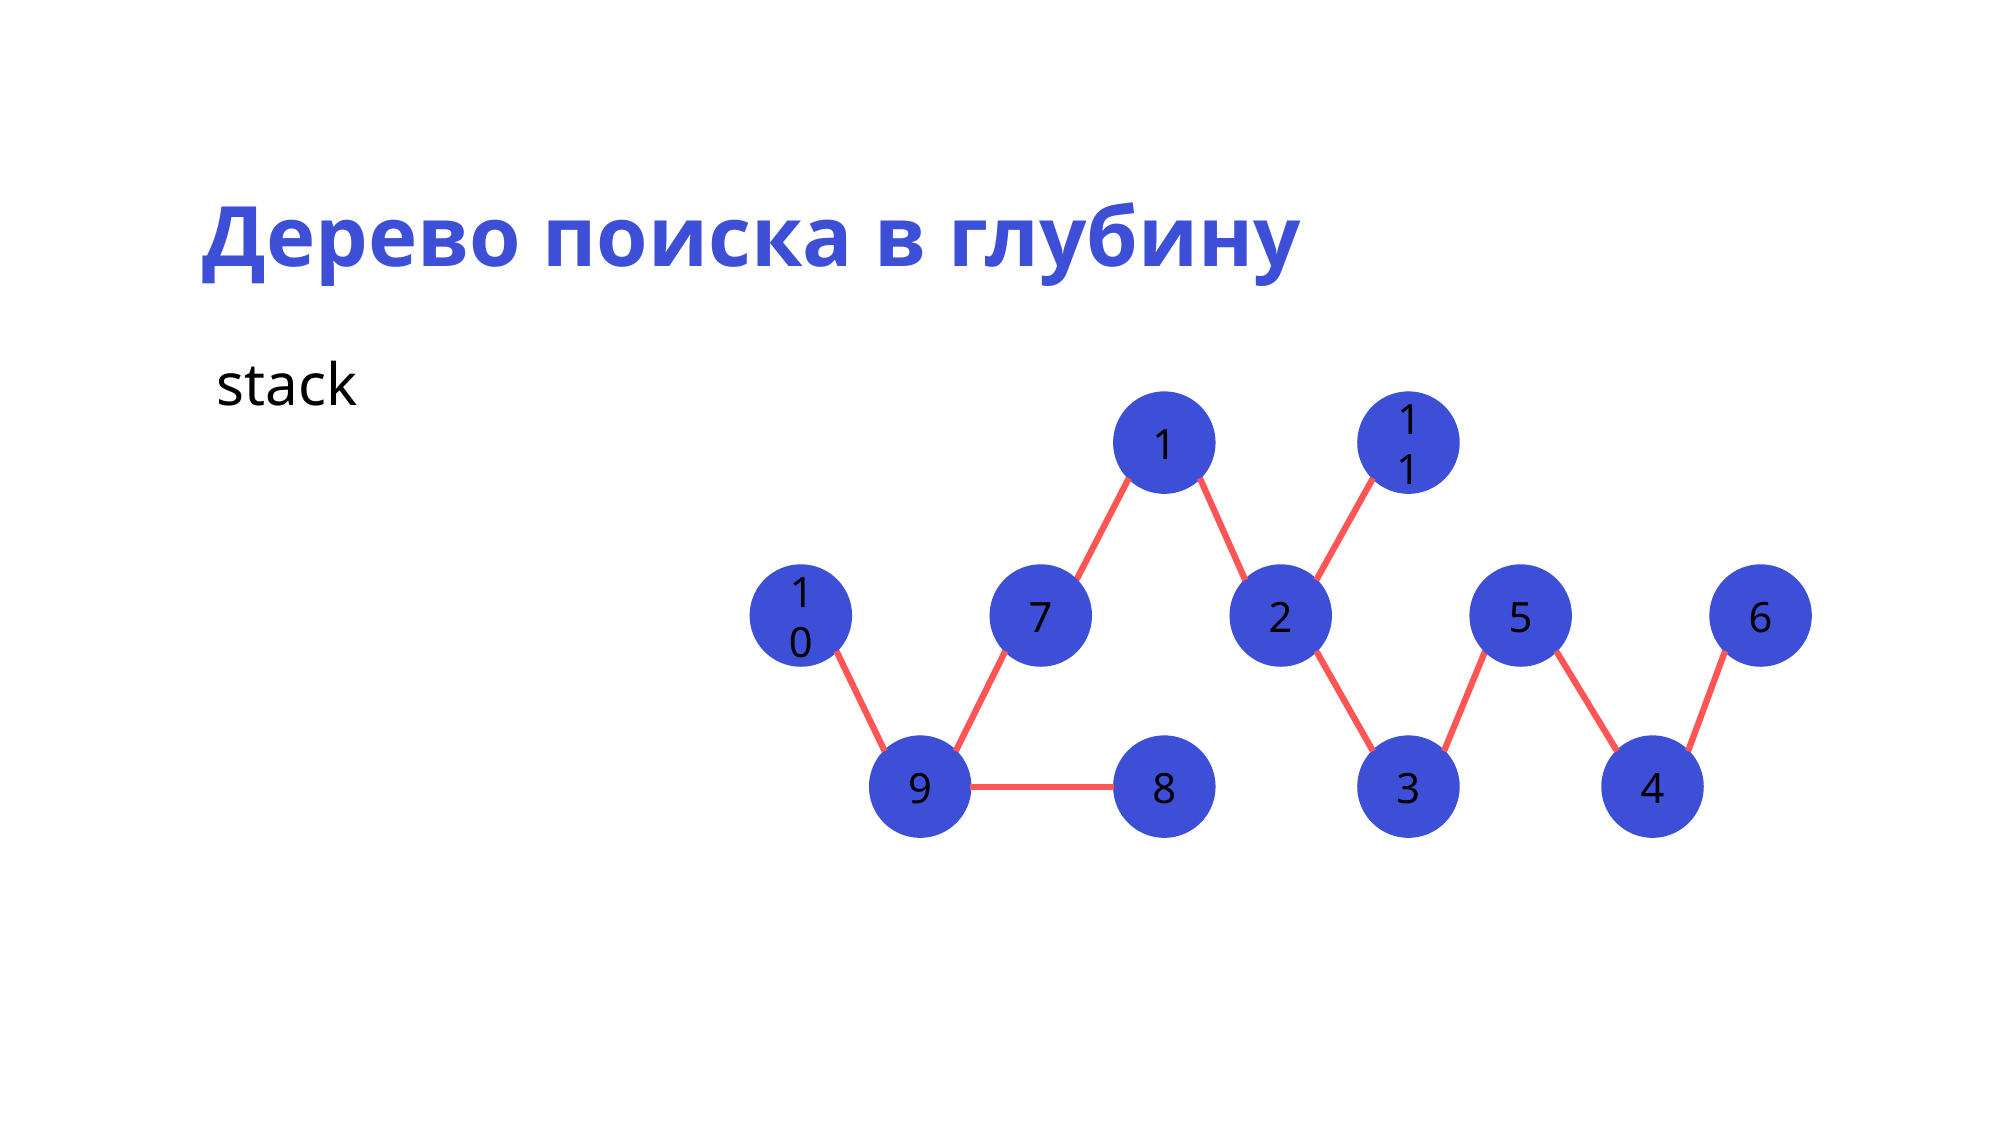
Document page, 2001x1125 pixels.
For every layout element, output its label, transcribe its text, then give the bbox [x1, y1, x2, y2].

text_box stack [186, 339, 426, 425]
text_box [955, 651, 1006, 752]
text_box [1556, 651, 1618, 752]
text_box 11 [1357, 391, 1460, 494]
text_box 10 [749, 564, 853, 667]
text_box 7 [989, 564, 1093, 667]
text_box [1443, 651, 1486, 752]
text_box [836, 651, 885, 752]
text_box 5 [1469, 564, 1572, 667]
text_box 4 [1601, 735, 1704, 838]
text_box 8 [1113, 735, 1216, 838]
text_box 1 [1113, 391, 1216, 494]
text_box 9 [868, 735, 972, 838]
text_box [1076, 478, 1129, 581]
text_box 6 [1709, 564, 1812, 667]
text_box 3 [1357, 735, 1460, 838]
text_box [1199, 478, 1246, 581]
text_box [1316, 651, 1374, 752]
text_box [1316, 478, 1374, 581]
text_box Дерево поиска в глубину [187, 187, 1816, 307]
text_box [1688, 651, 1726, 752]
text_box 2 [1229, 564, 1332, 667]
